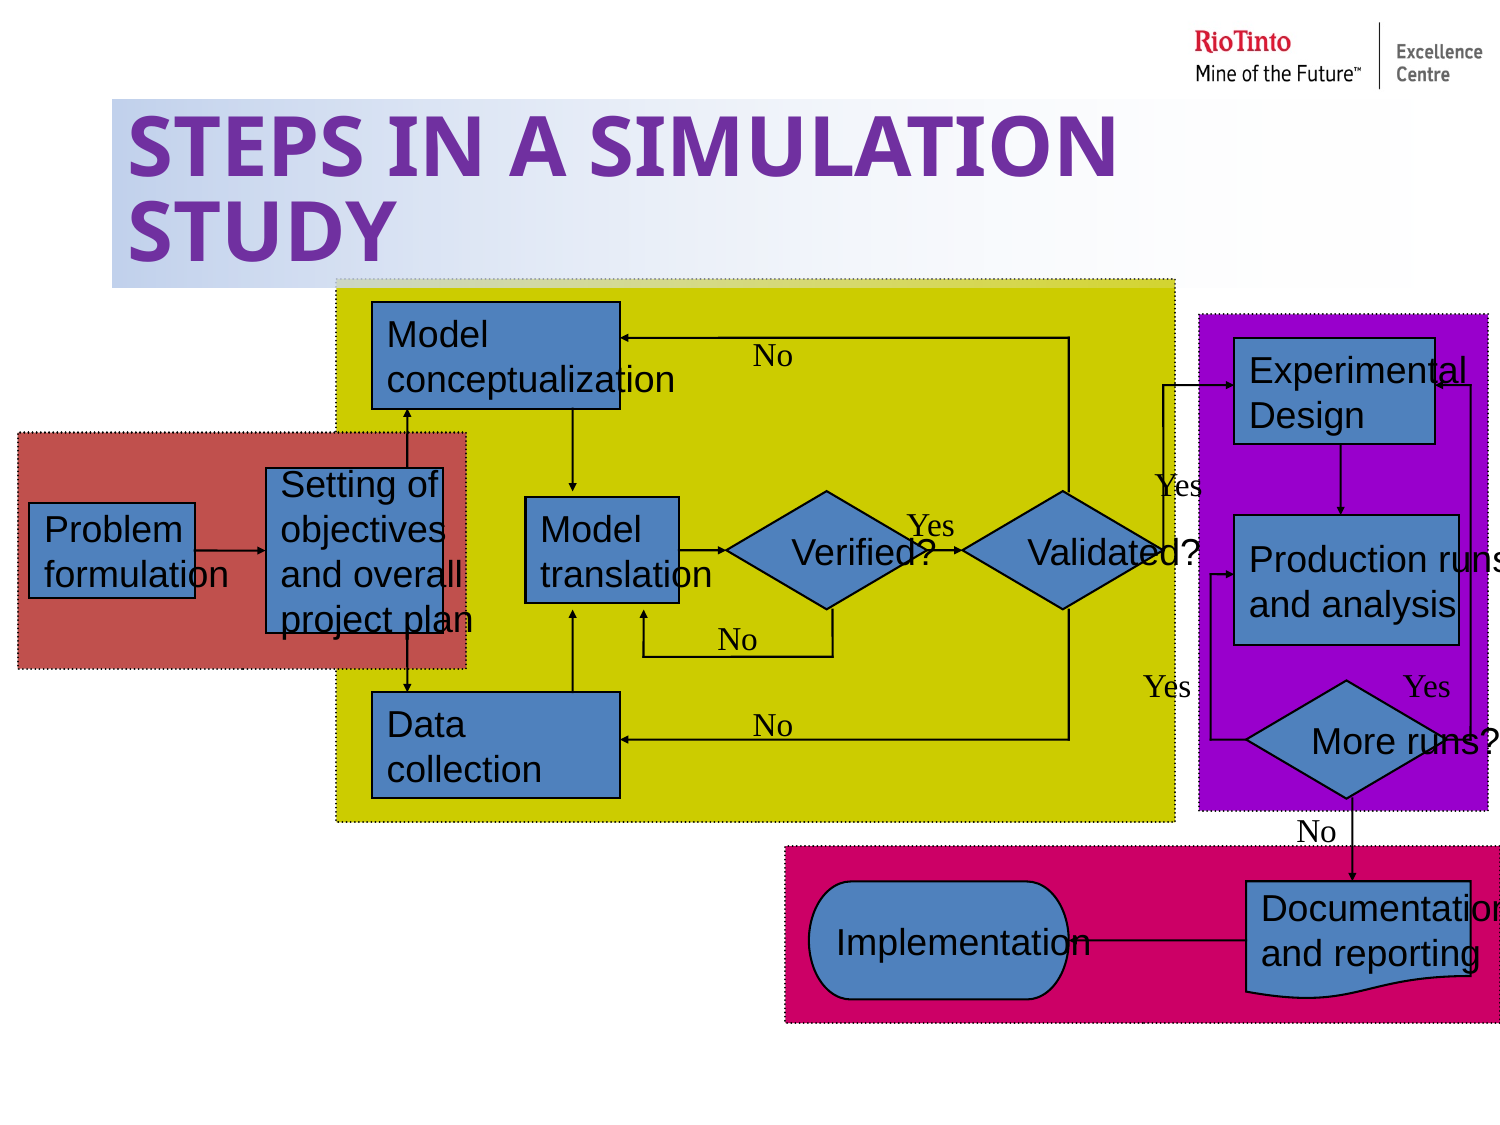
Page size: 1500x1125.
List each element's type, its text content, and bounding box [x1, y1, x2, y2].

text_box [403, 408, 412, 468]
text_box [620, 735, 738, 744]
text_box [785, 846, 1500, 1024]
title STEPS IN A SIMULATION STUDY [112, 99, 1424, 288]
text_box [1210, 570, 1235, 579]
text_box [1198, 314, 1489, 656]
text_box Yes [891, 495, 999, 551]
text_box [1434, 381, 1471, 390]
text_box [568, 609, 577, 693]
text_box Model translation [525, 497, 679, 604]
text_box Data collection [371, 692, 620, 799]
text_box [678, 546, 727, 555]
text_box [1163, 381, 1235, 390]
text_box No [1281, 802, 1353, 857]
text_box [620, 333, 738, 342]
text_box [1336, 444, 1345, 516]
text_box Yes [1128, 656, 1235, 712]
text_box Implementation [808, 881, 1069, 1000]
text_box No [702, 609, 774, 665]
text_box No [738, 325, 809, 381]
text_box Model conceptualization [371, 302, 620, 409]
text_box Yes [1139, 456, 1247, 511]
text_box [194, 546, 266, 555]
text_box [17, 432, 407, 669]
text_box Problem formulation [29, 503, 195, 598]
text_box [1348, 857, 1357, 882]
picture [1177, 10, 1500, 101]
text_box [336, 288, 1176, 823]
text_box Validated? [963, 491, 1163, 610]
text_box Yes [1387, 656, 1495, 712]
text_box No [738, 696, 809, 751]
text_box [639, 609, 648, 657]
text_box [1198, 712, 1489, 811]
text_box [403, 633, 412, 693]
text_box [1068, 936, 1247, 945]
text_box [1211, 386, 1470, 739]
text_box [408, 432, 467, 669]
text_box Documentation and reporting [1246, 881, 1471, 998]
text_box [568, 408, 577, 492]
text_box Experimental Design [1234, 337, 1435, 444]
text_box Setting of objectives and overall project plan [265, 467, 443, 633]
text_box More runs? [1246, 680, 1447, 799]
text_box Verified? [726, 491, 926, 610]
text_box Production runs and analysis [1234, 515, 1459, 645]
